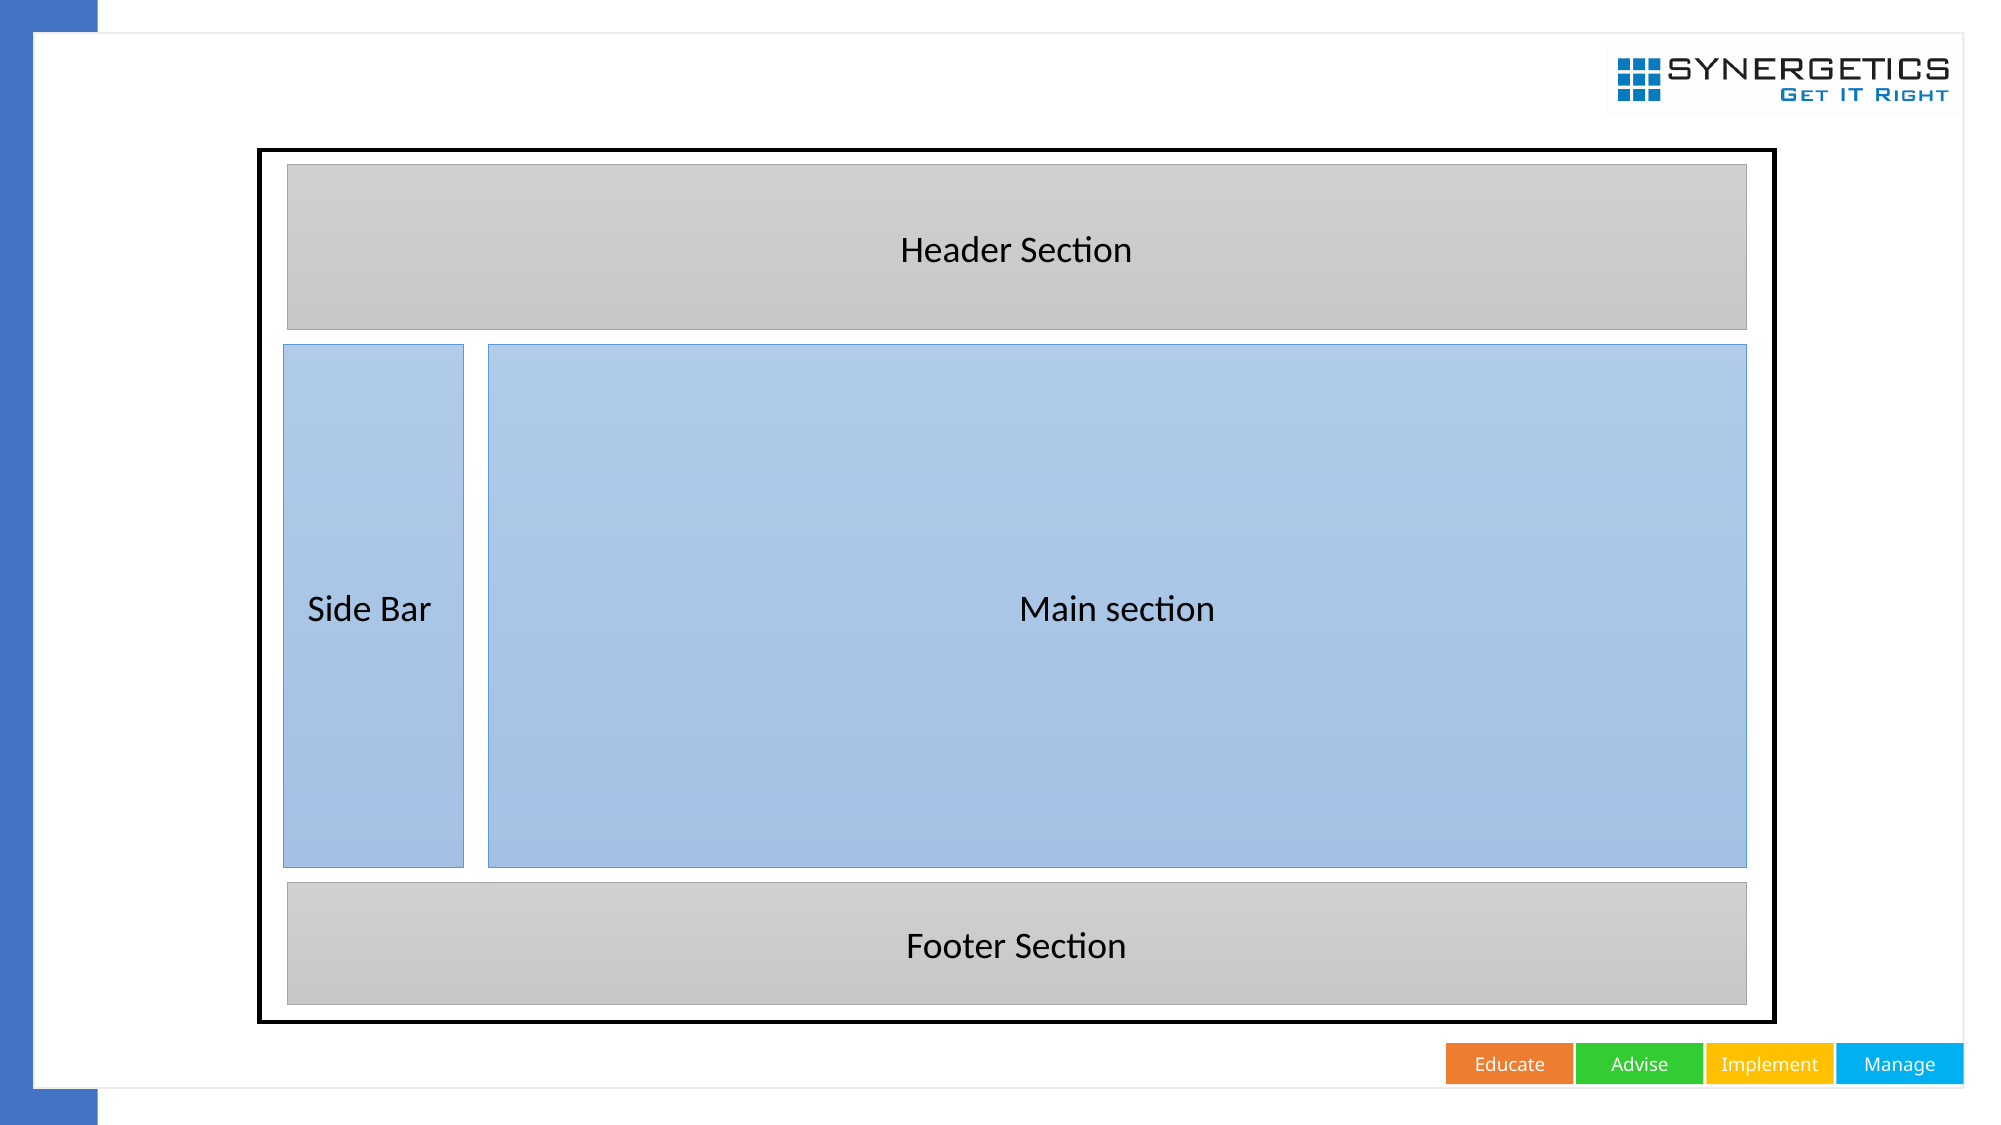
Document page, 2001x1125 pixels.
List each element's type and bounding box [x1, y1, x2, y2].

text_box [259, 149, 1775, 1023]
picture [1606, 45, 1960, 114]
